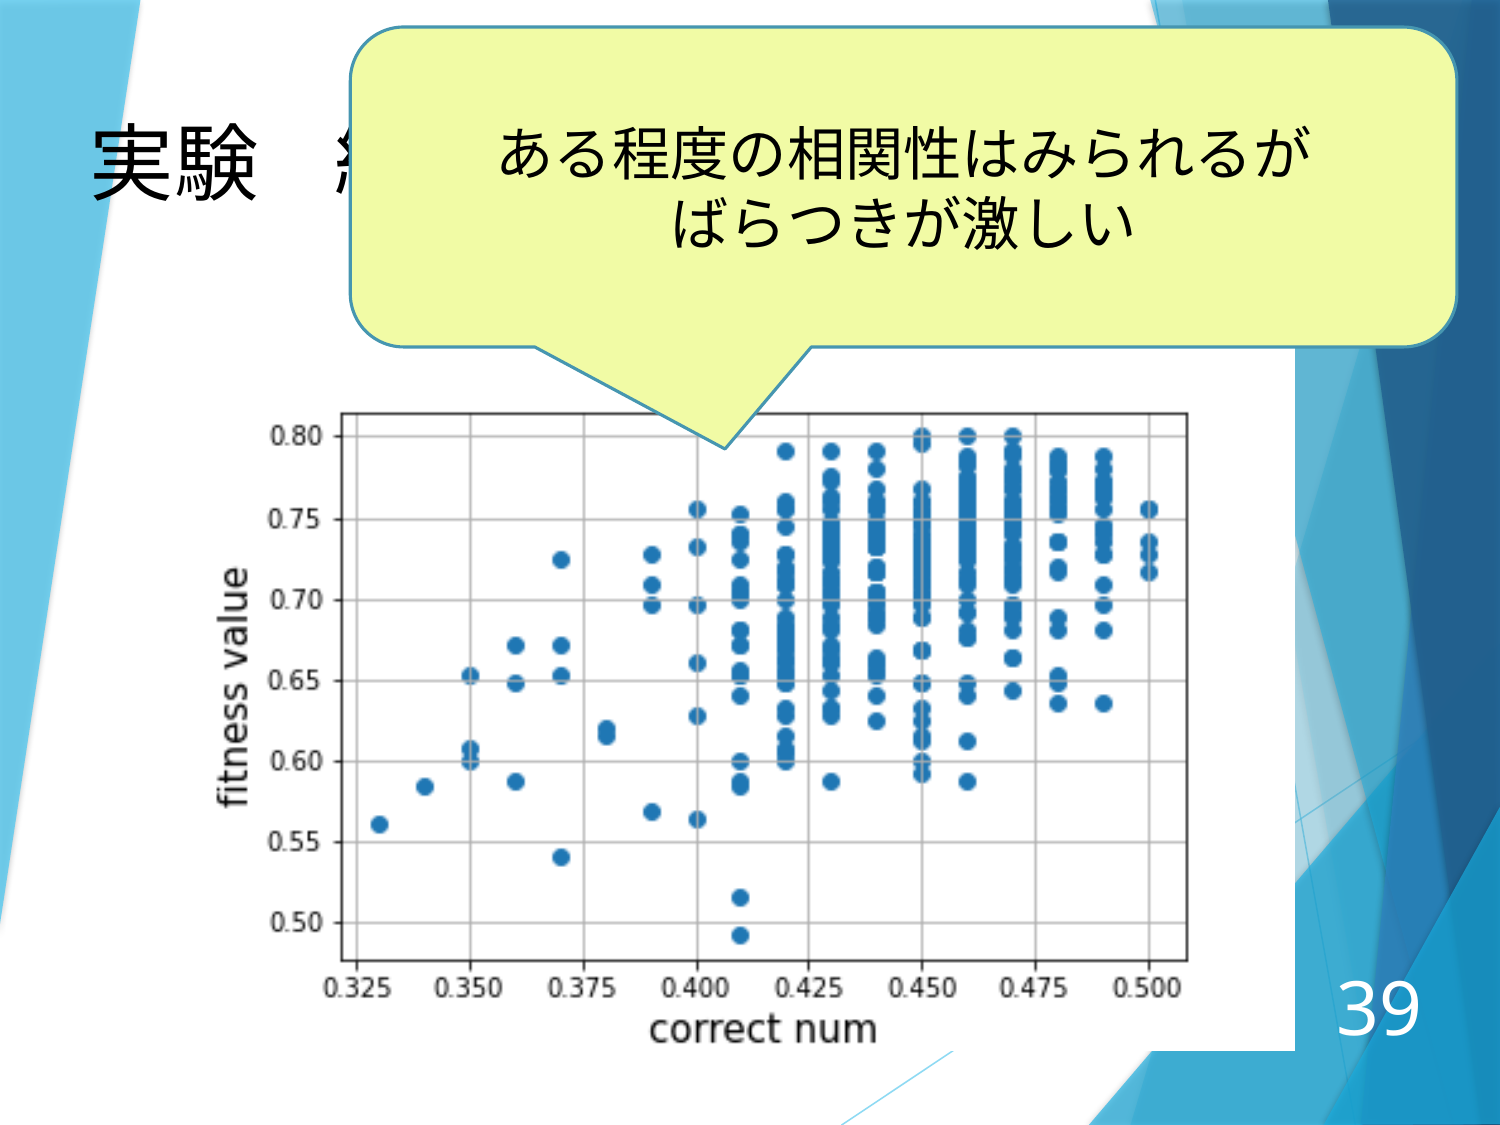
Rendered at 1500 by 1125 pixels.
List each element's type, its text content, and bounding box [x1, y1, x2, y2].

text_box 実験 結果 [75, 103, 348, 219]
slide_number 39 [1311, 971, 1438, 1051]
text_box ある程度の相関性はみられるが ばらつきが激しい [348, 25, 1459, 349]
picture [205, 324, 1295, 1052]
